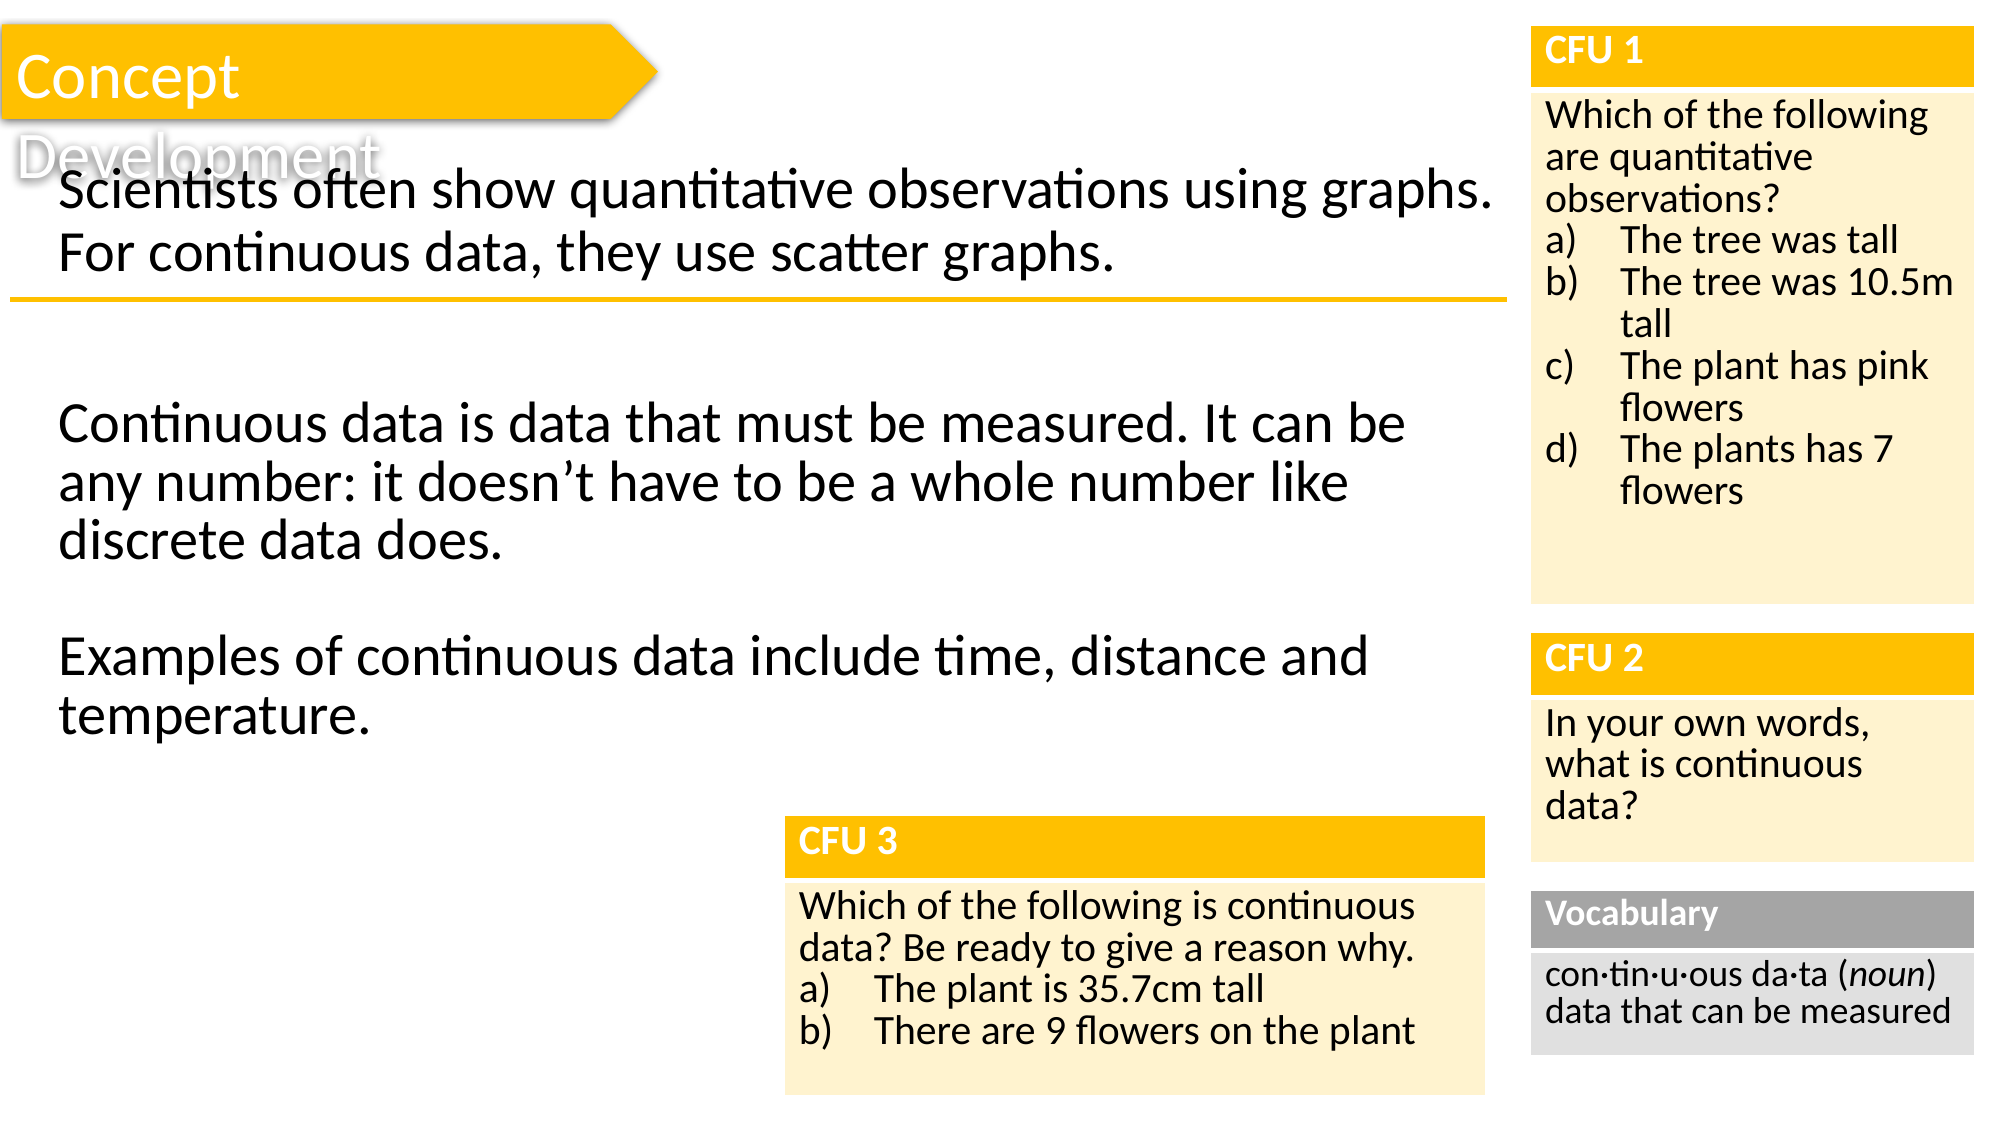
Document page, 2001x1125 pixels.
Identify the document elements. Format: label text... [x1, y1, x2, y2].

text_box Concept Development [1, 24, 658, 119]
table_cell Which of the following are quantitative observations? The tree was tall The tree was 10.5m tall The plant has pink flowers The plants has 7 flowers [1531, 93, 1974, 604]
table_cell In your own words, what is continuous data? [1531, 700, 1974, 862]
table_header CFU 1 [1531, 26, 1974, 87]
text_box Continuous data is data that must be measured. It can be any number: it doesn’t have to be a whole number like discrete data does. Examples of continuous data include time, distance and temperature. [43, 391, 1493, 996]
table_cell Which of the following is continuous data? Be ready to give a reason why. The plant is 35.7cm tall There are 9 flowers on the plant [785, 883, 1485, 1095]
table_header CFU 3 [785, 816, 1485, 878]
table_header Vocabulary [1531, 891, 1974, 948]
table_header CFU 2 [1531, 633, 1974, 695]
table_cell con·tin·u·ous da·ta (noun) data that can be measured [1531, 953, 1974, 1055]
text_box Scientists often show quantitative observations using graphs. For continuous data, they use scatter graphs. [43, 150, 1524, 366]
